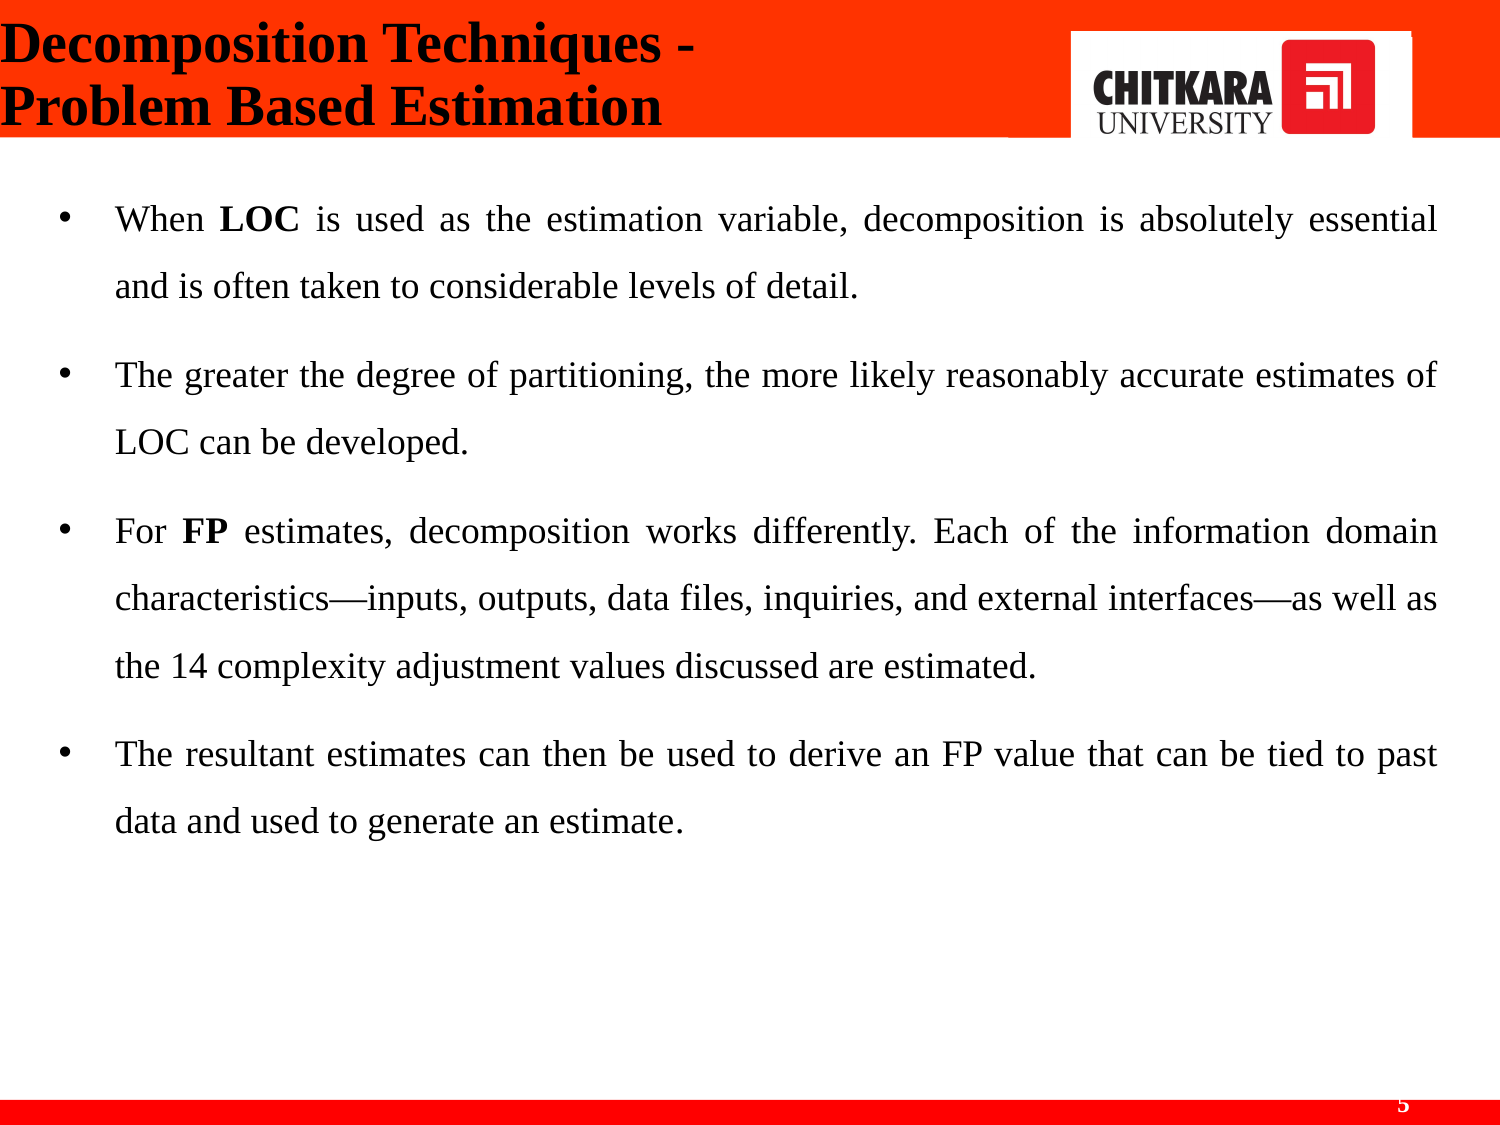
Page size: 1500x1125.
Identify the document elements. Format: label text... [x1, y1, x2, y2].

picture [1074, 37, 1390, 138]
slide_number ‹#› [1074, 1087, 1425, 1117]
title Decomposition Techniques - Problem Based Estimation [0, 0, 900, 150]
list When LOC is used as the estimation variable, decomposition is absolutely essential and is often taken to considerable levels of detail. The greater the degree of partitioning, the more likely reasonably accurate estimates of LOC can be developed. For FP estimates, decomposition works differently. Each of the information domain characteristics—inputs, outputs, data files, inquiries, and external interfaces—as well as the 14 complexity adjustment values discussed are estimated. The resultant estimates can then be used to derive an FP value that can be tied to past data and used to generate an estimate. [39, 171, 1440, 1059]
